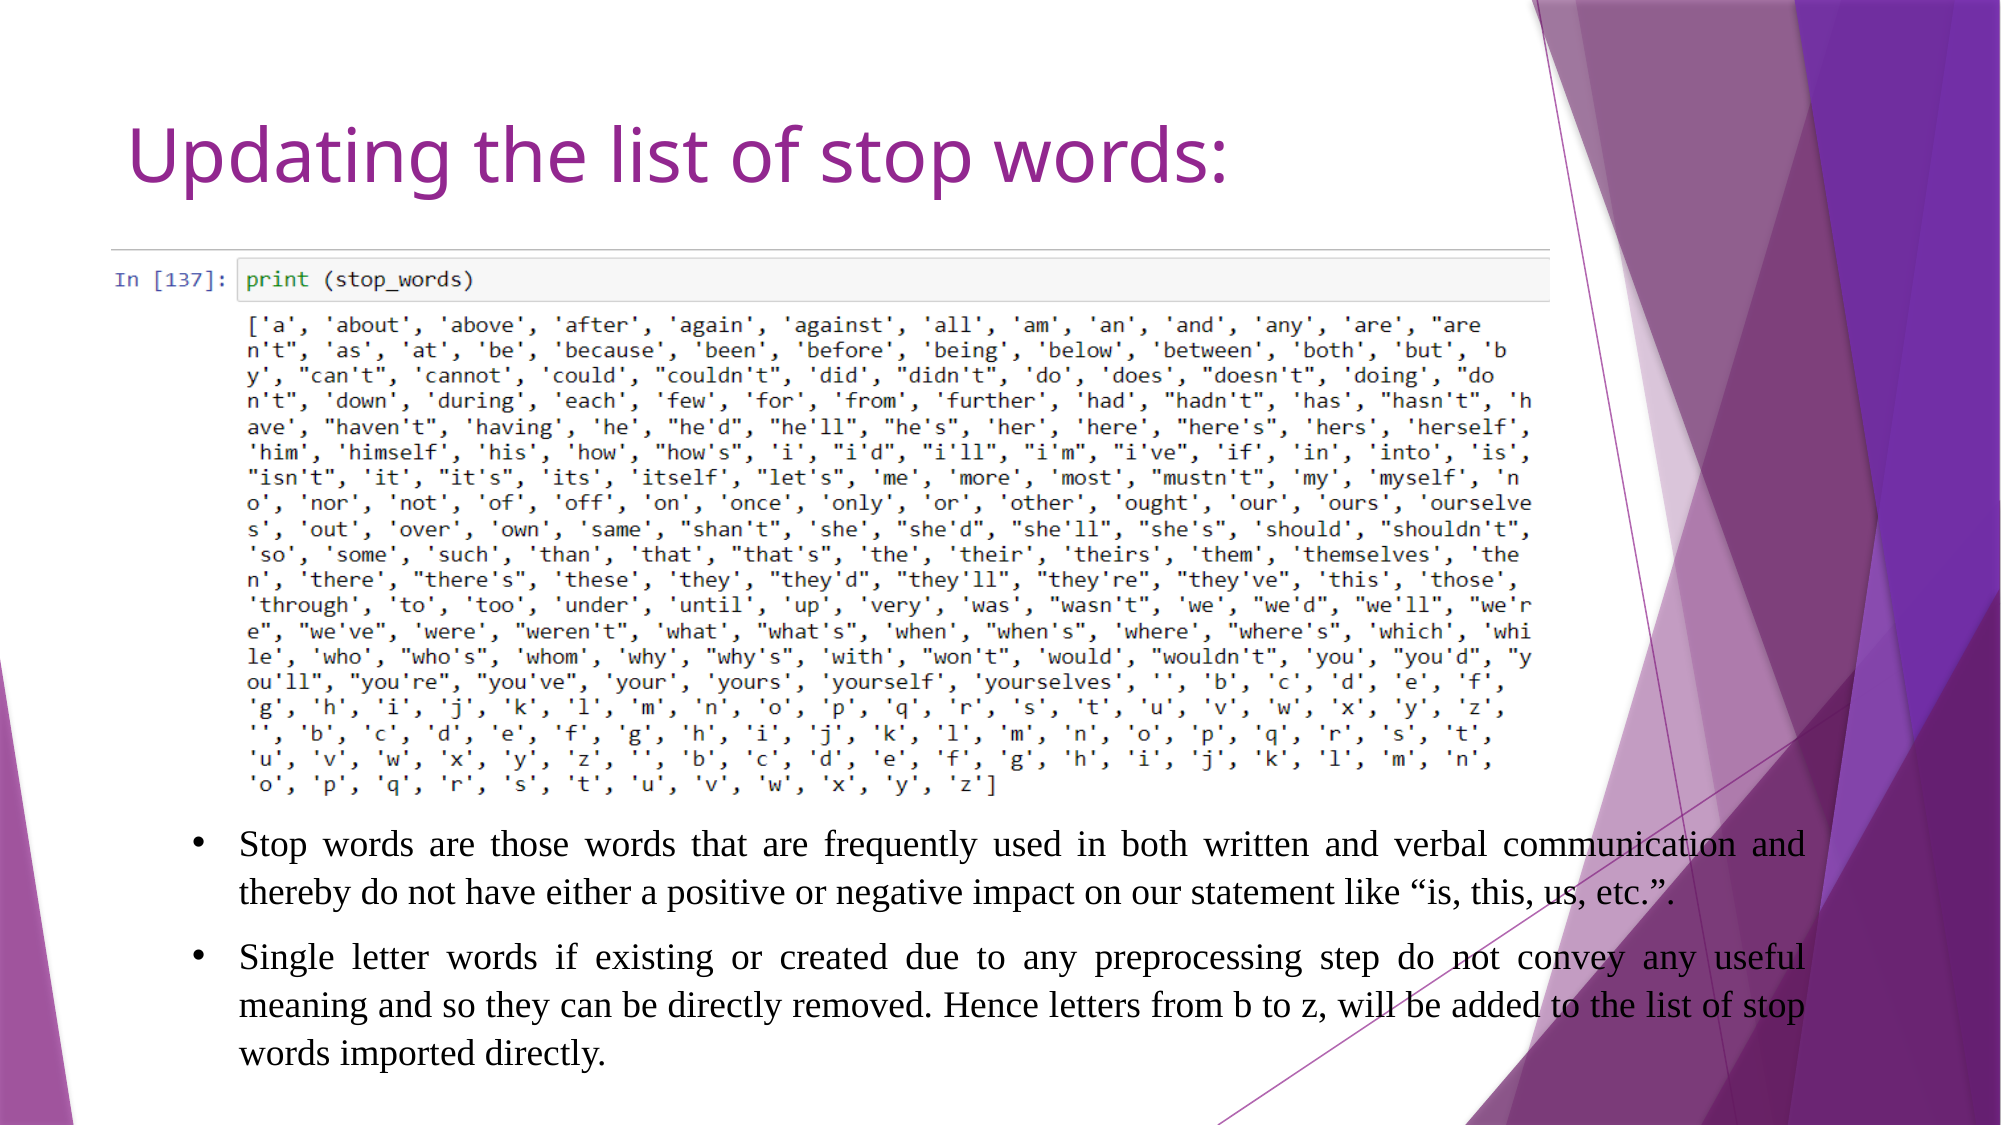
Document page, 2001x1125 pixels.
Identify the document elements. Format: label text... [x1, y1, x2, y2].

text_box Stop words are those words that are frequently used in both written and verbal communication and thereby do not have either a positive or negative impact on our statement like “is, this, us, etc.”. Single letter words if existing or created due to any preprocessing step do not convey any useful meaning and so they can be directly removed. Hence letters from b to z, will be added to the list of stop words imported directly. [177, 808, 1823, 1125]
picture [110, 249, 1551, 809]
title Updating the list of stop words: [111, 99, 1522, 248]
